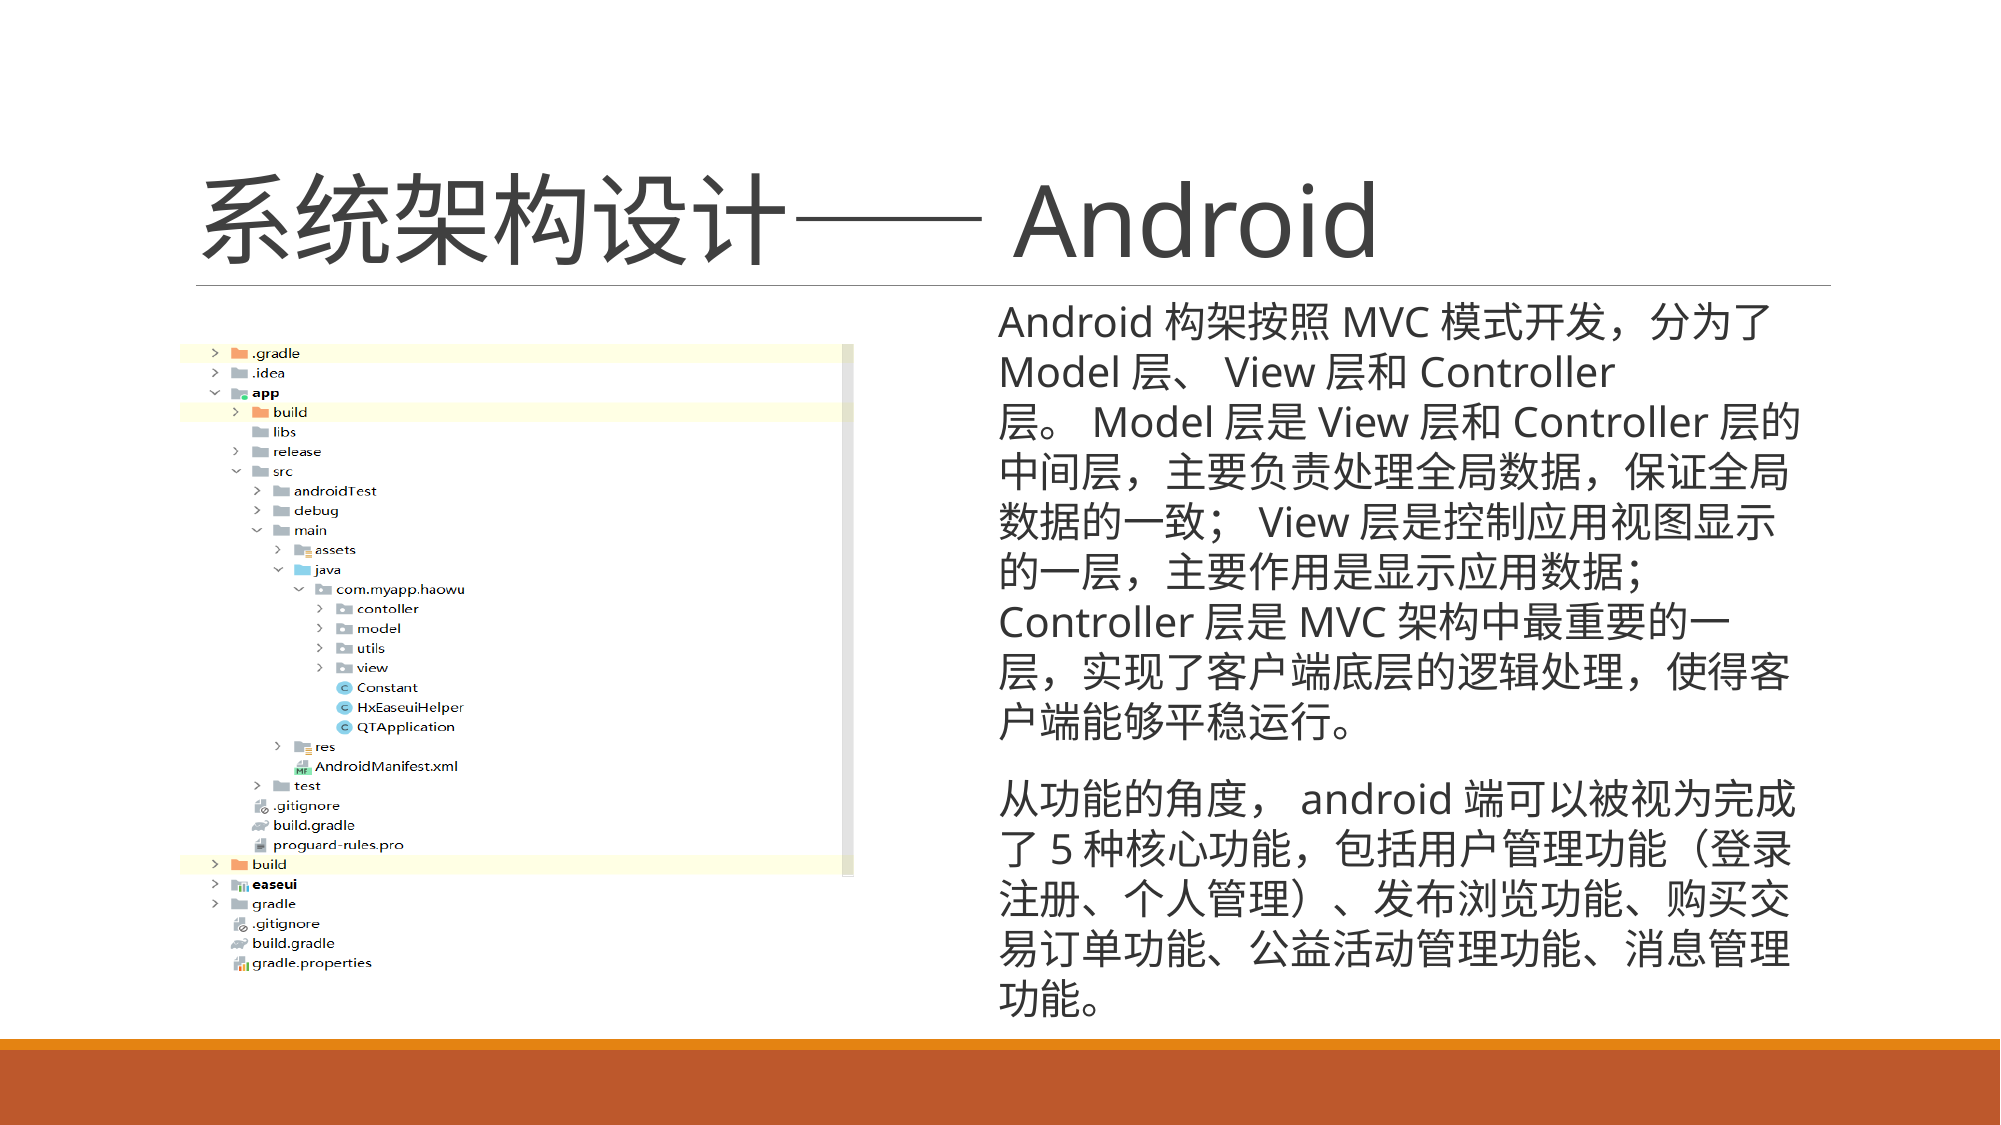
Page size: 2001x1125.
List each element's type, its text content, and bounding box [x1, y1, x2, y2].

title 系统架构设计——Android [180, 47, 1830, 285]
text_box Android构架按照MVC模式开发，分为了Model层、View层和Controller层。Model层是View层和Controller层的中间层，主要负责处理全局数据，保证全局数据的一致；View层是控制应用视图显示的一层，主要作用是显示应用数据；Controller层是MVC架构中最重要的一层，实现了客户端底层的逻辑处理，使得客户端能够平稳运行。 从功能的角度，android端可以被视为完成了5种核心功能，包括用户管理功能（登录注册、个人管理）、发布浏览功能、购买交易订单功能、公益活动管理功能、消息管理功能。 [983, 287, 1820, 1031]
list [179, 344, 854, 974]
